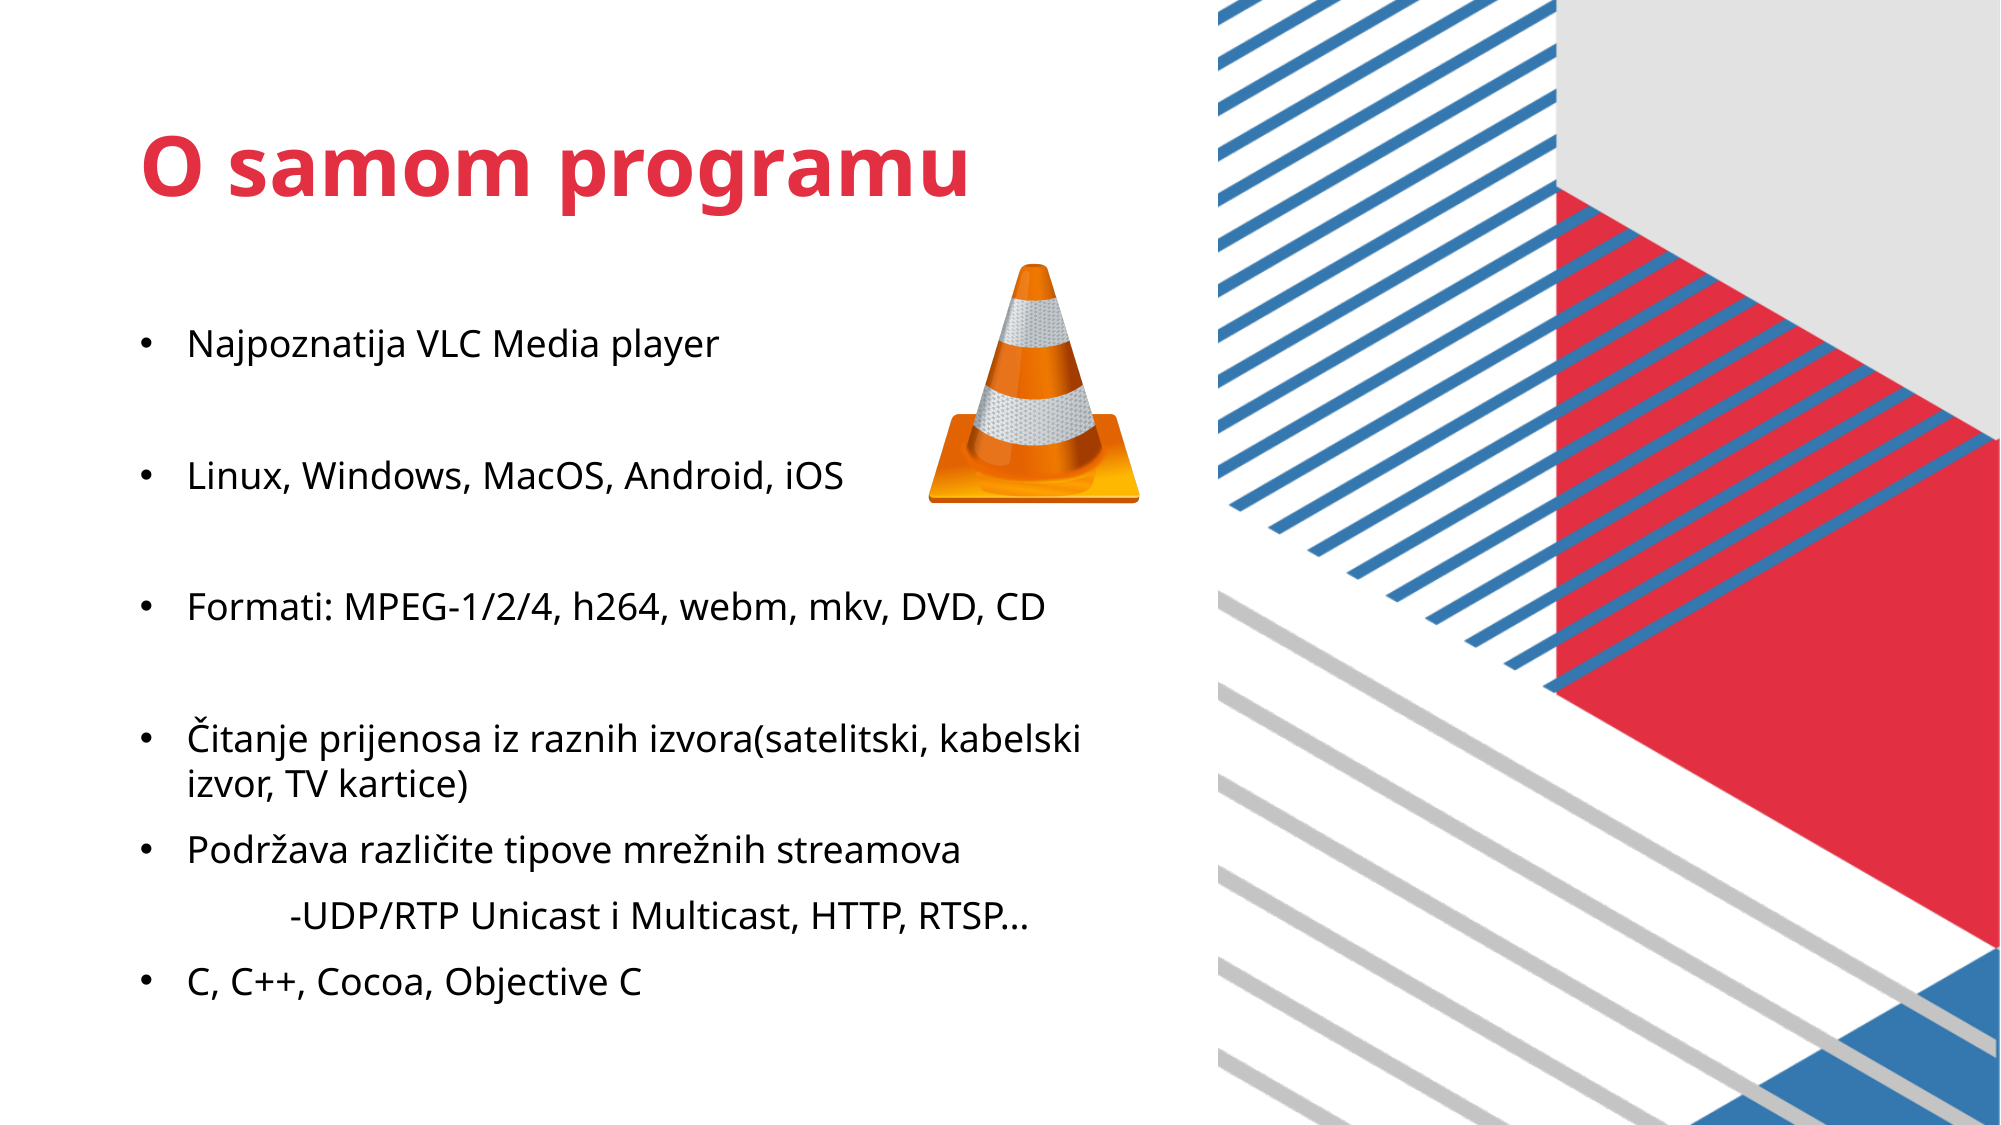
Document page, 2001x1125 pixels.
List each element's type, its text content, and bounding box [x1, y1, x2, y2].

picture [765, 0, 2000, 1125]
list Najpoznatija VLC Media player Linux, Windows, MacOS, Android, iOS Formati: MPEG-1/2/4, h264, webm, mkv, DVD, CD Čitanje prijenosa iz raznih izvora(satelitski, kabelski izvor, TV kartice) Podržava različite tipove mrežnih streamova -UDP/RTP Unicast i Multicast, HTTP, RTSP… C, C++, Cocoa, Objective C [125, 312, 1166, 1057]
title O samom programu [125, 117, 1188, 312]
